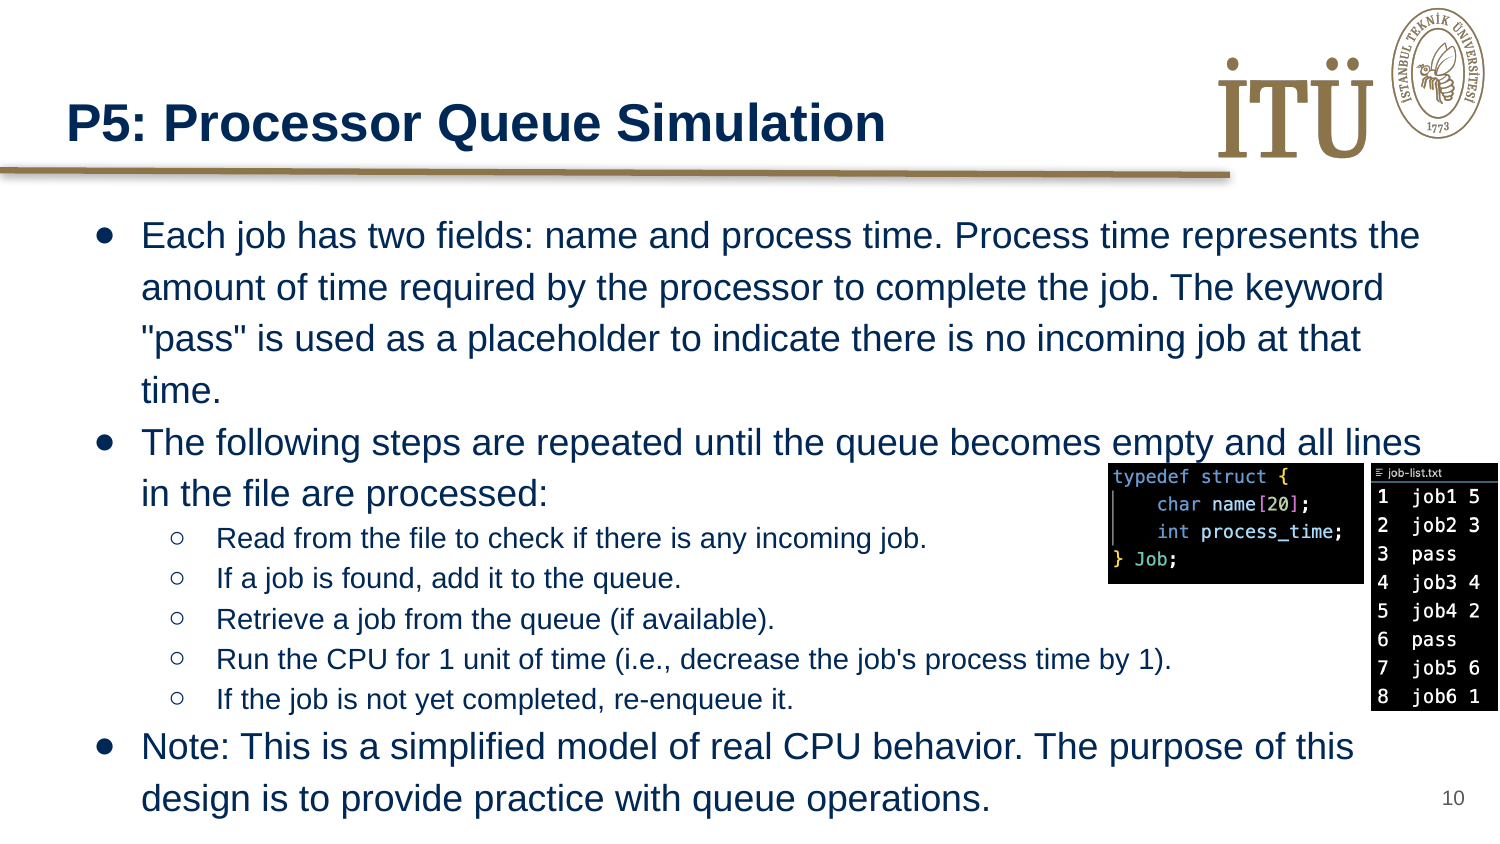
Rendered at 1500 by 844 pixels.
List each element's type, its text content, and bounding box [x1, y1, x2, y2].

title P5: Processor Queue Simulation [51, 72, 1197, 166]
picture [1202, 0, 1500, 168]
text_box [0, 169, 1203, 175]
picture [1107, 462, 1364, 585]
picture [1371, 462, 1499, 711]
slide_number ‹#› [1389, 764, 1480, 830]
list Each job has two fields: name and process time. Process time represents the amount of time required by the processor to complete the job. The keyword "pass" is used as a placeholder to indicate there is no incoming job at that time. The following steps are repeated until the queue becomes empty and all lines in the file are processed: Read from the file to check if there is any incoming job. If a job is found, add it to the queue. Retrieve a job from the queue (if available). Run the CPU for 1 unit of time (i.e., decrease the job's process time by 1). If the job is not yet completed, re-enqueue it. Note: This is a simplified model of real CPU behavior. The purpose of this design is to provide practice with queue operations. [51, 189, 1449, 750]
